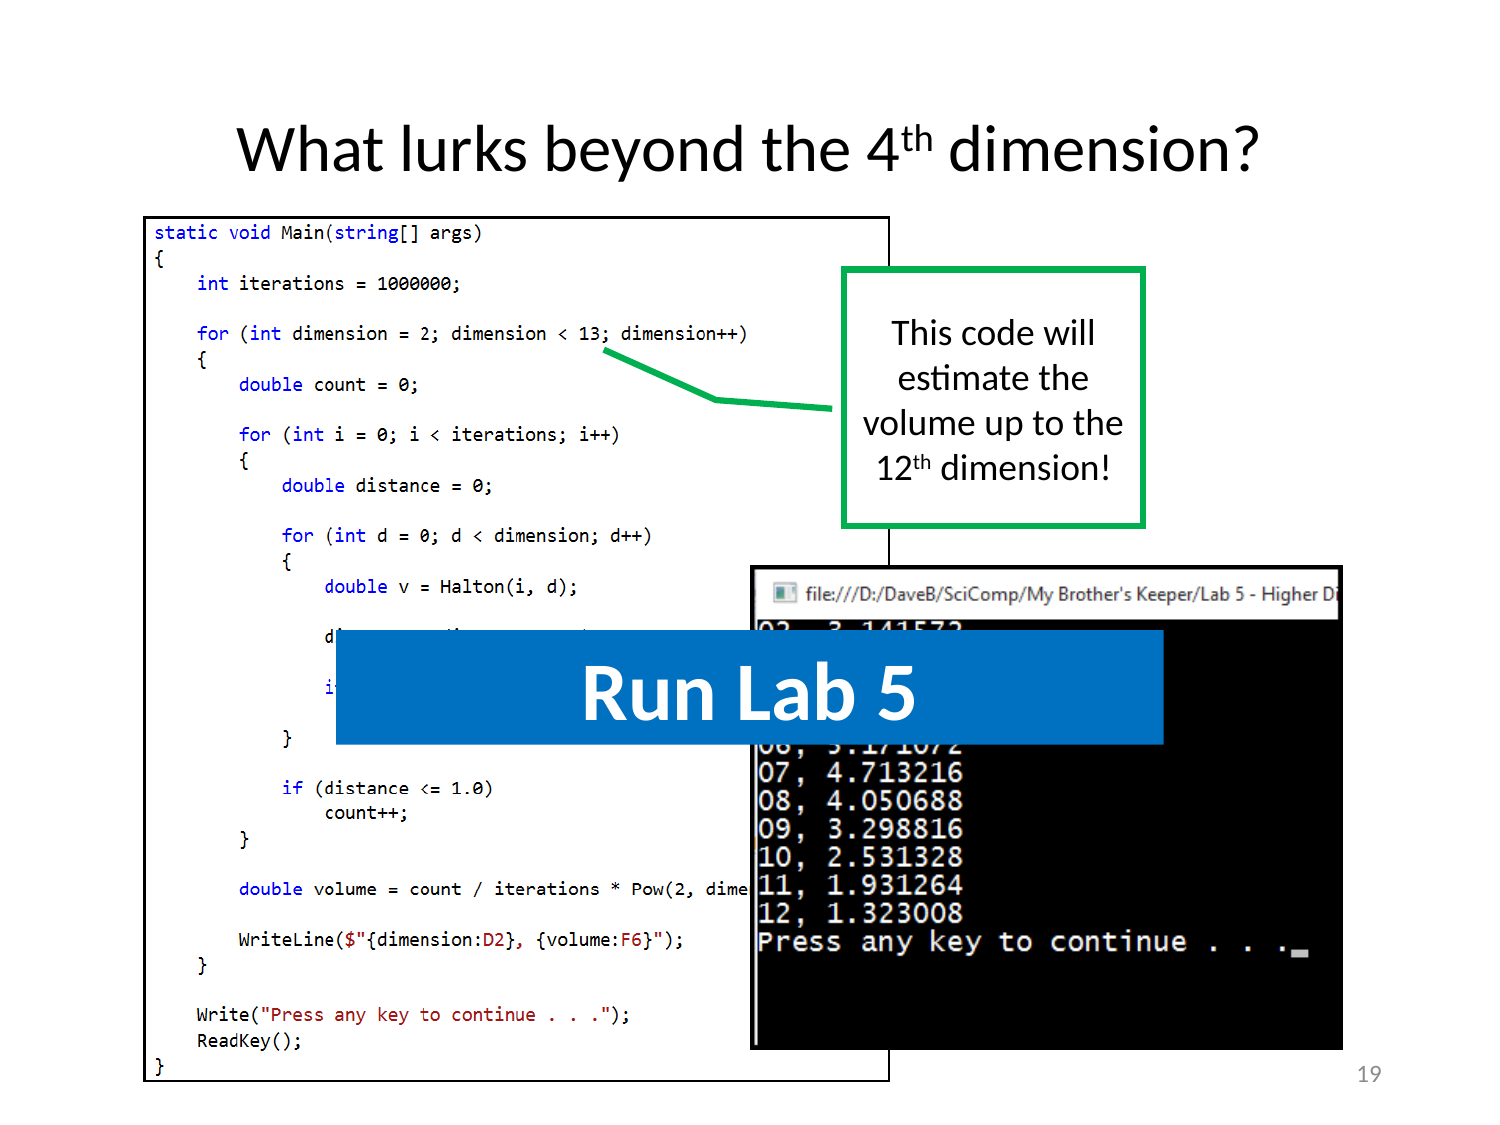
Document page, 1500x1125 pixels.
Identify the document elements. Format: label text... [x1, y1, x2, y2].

picture [143, 216, 1343, 1082]
slide_number 19 [1059, 1042, 1397, 1103]
text_box This code will estimate the volume up to the 12th dimension! [890, 268, 1144, 527]
title What lurks beyond the 4th dimension? [103, 59, 1397, 241]
